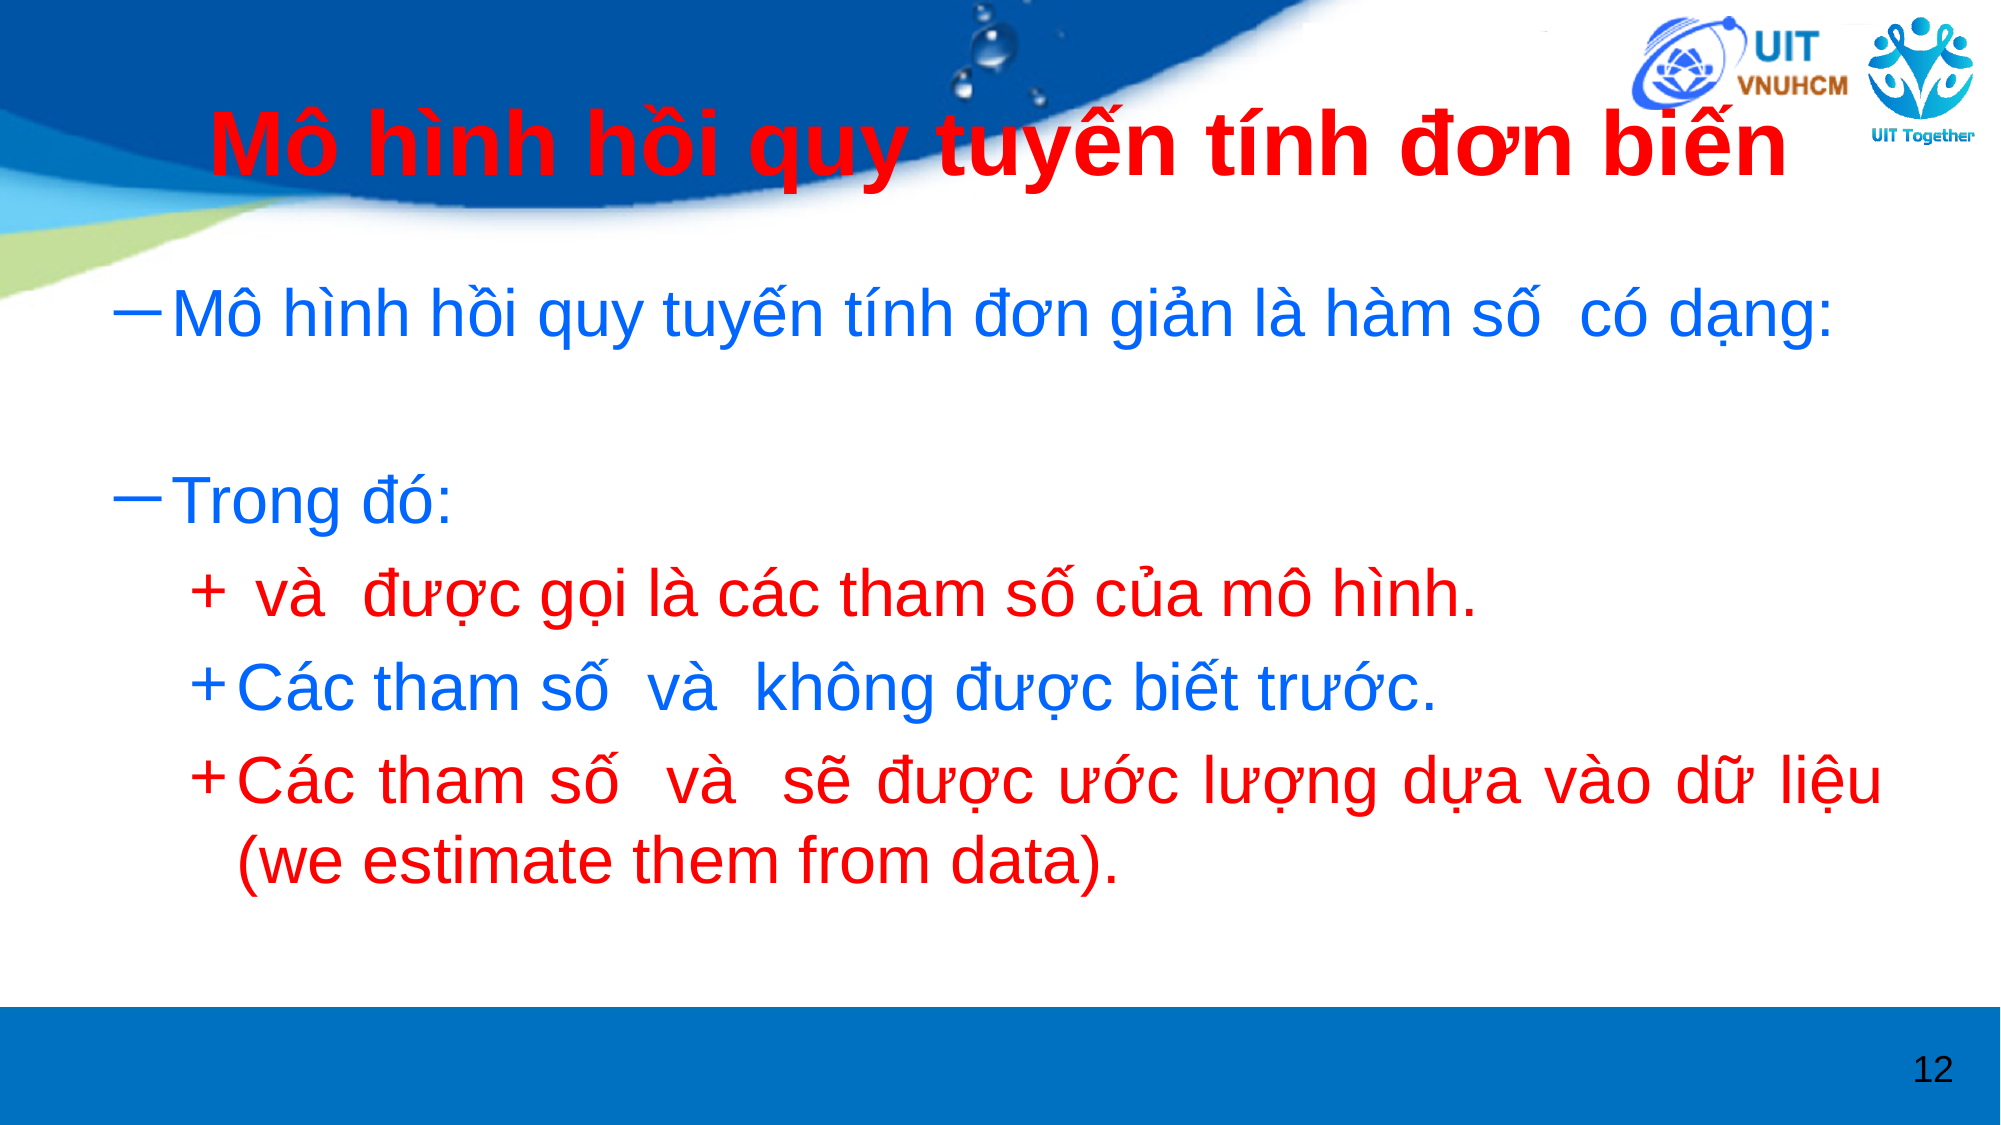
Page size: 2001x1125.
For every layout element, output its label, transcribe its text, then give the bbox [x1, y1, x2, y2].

picture [0, 0, 2001, 1125]
title Mô hình hồi quy tuyến tính đơn biến [99, 45, 1900, 233]
